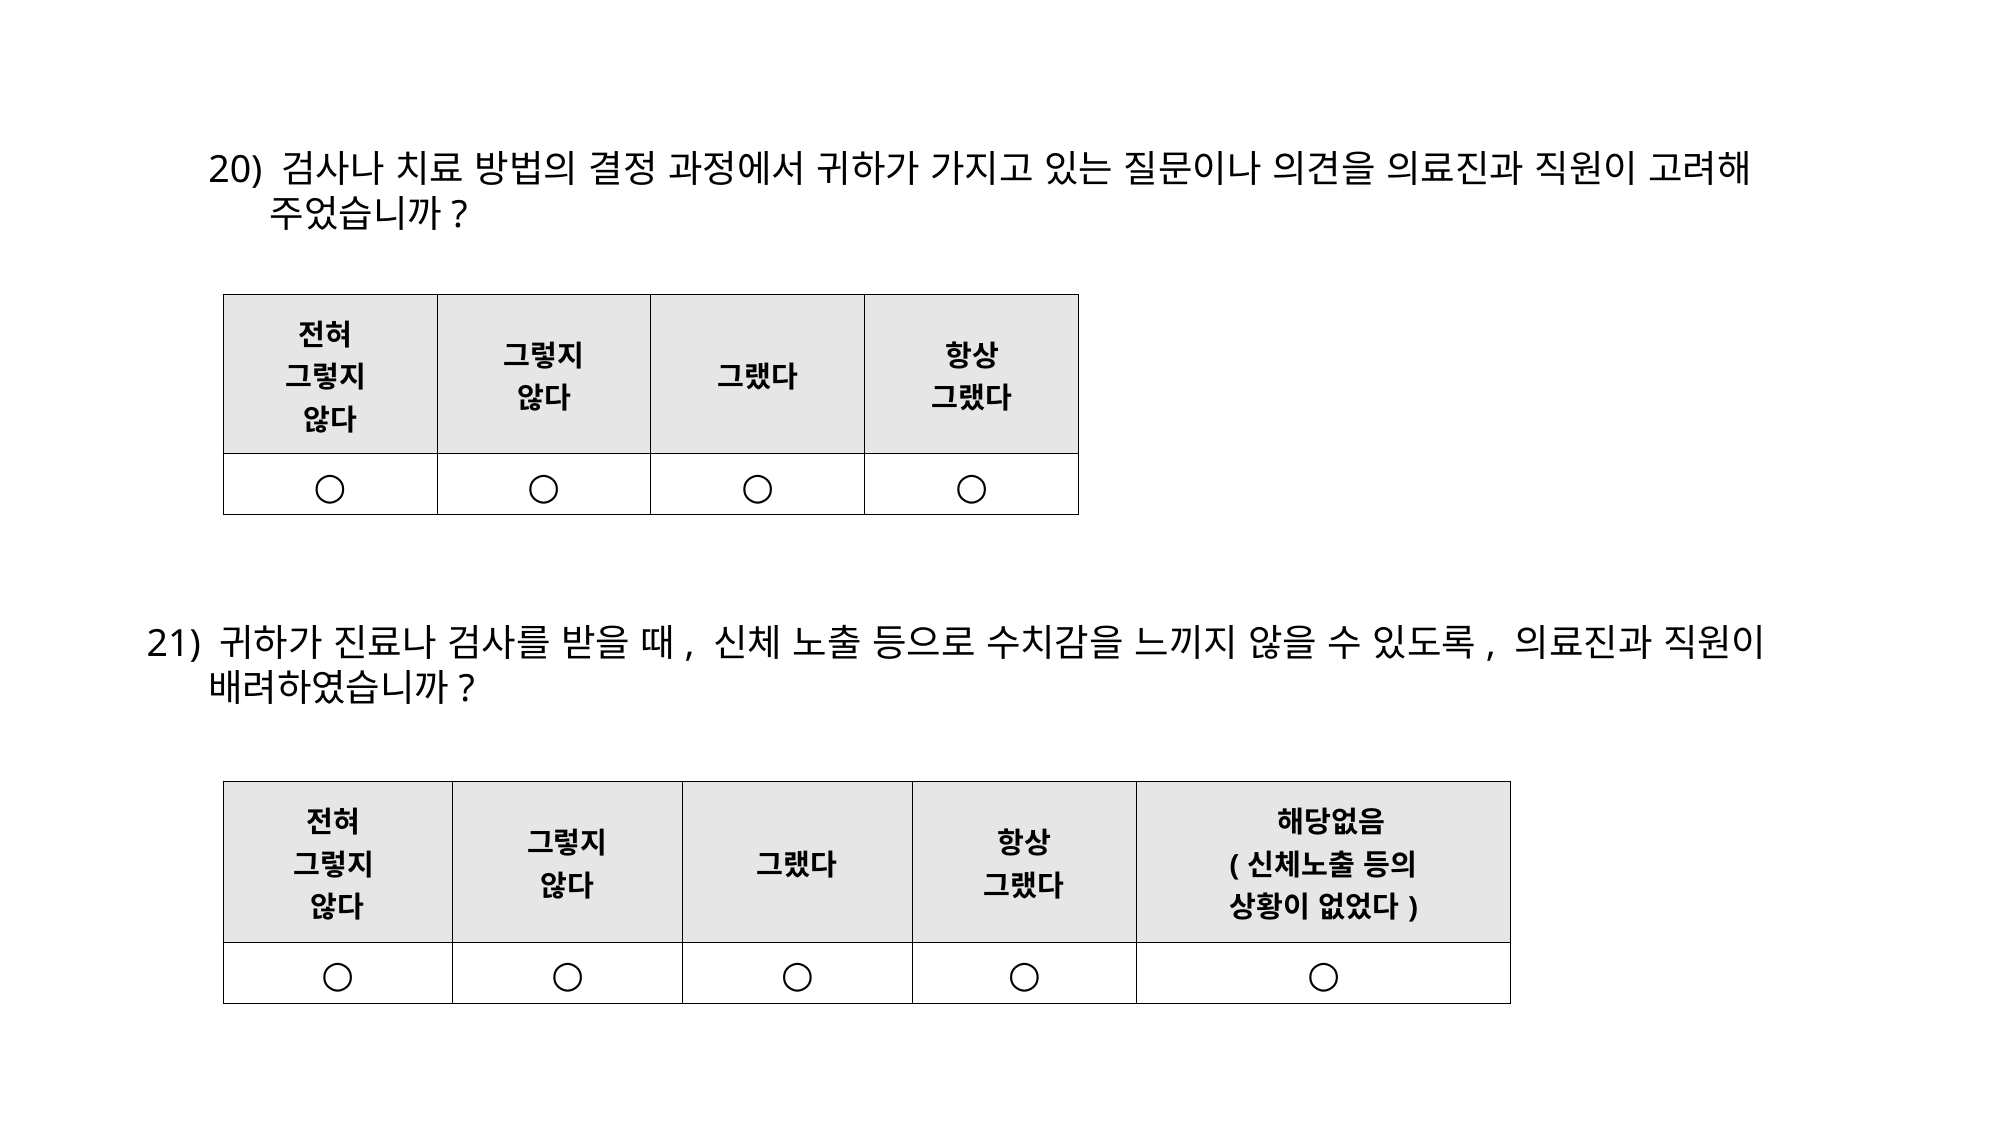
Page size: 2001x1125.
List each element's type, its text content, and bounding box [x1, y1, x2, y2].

table_cell ○ [913, 943, 1136, 1003]
table_header 그랬다 [651, 295, 864, 453]
table_cell ○ [224, 943, 452, 1003]
table_cell ○ [1137, 943, 1510, 1003]
table_header 항상 그랬다 [913, 782, 1136, 942]
table_header 그랬다 [683, 782, 912, 942]
table_header 전혀 그렇지 않다 [224, 295, 437, 453]
table_header 그렇지 않다 [453, 782, 682, 942]
table_cell ○ [453, 943, 682, 1003]
table_header 항상 그랬다 [865, 295, 1078, 453]
text_box 20) 검사나 치료 방법의 결정 과정에서 귀하가 가지고 있는 질문이나 의견을 의료진과 직원이 고려해 주었습니까? [193, 137, 1779, 243]
table_header 해당없음 (신체노출 등의 상황이 없었다) [1137, 782, 1510, 942]
table_cell ○ [683, 943, 912, 1003]
table_cell ○ [865, 454, 1078, 514]
table_cell ○ [224, 454, 437, 514]
table_header 그렇지 않다 [438, 295, 650, 453]
text_box 21) 귀하가 진료나 검사를 받을 때, 신체 노출 등으로 수치감을 느끼지 않을 수 있도록, 의료진과 직원이 배려하였습니까? [131, 611, 1914, 716]
table_cell ○ [438, 454, 650, 514]
table_header 전혀 그렇지 않다 [224, 782, 452, 942]
table_cell ○ [651, 454, 864, 514]
